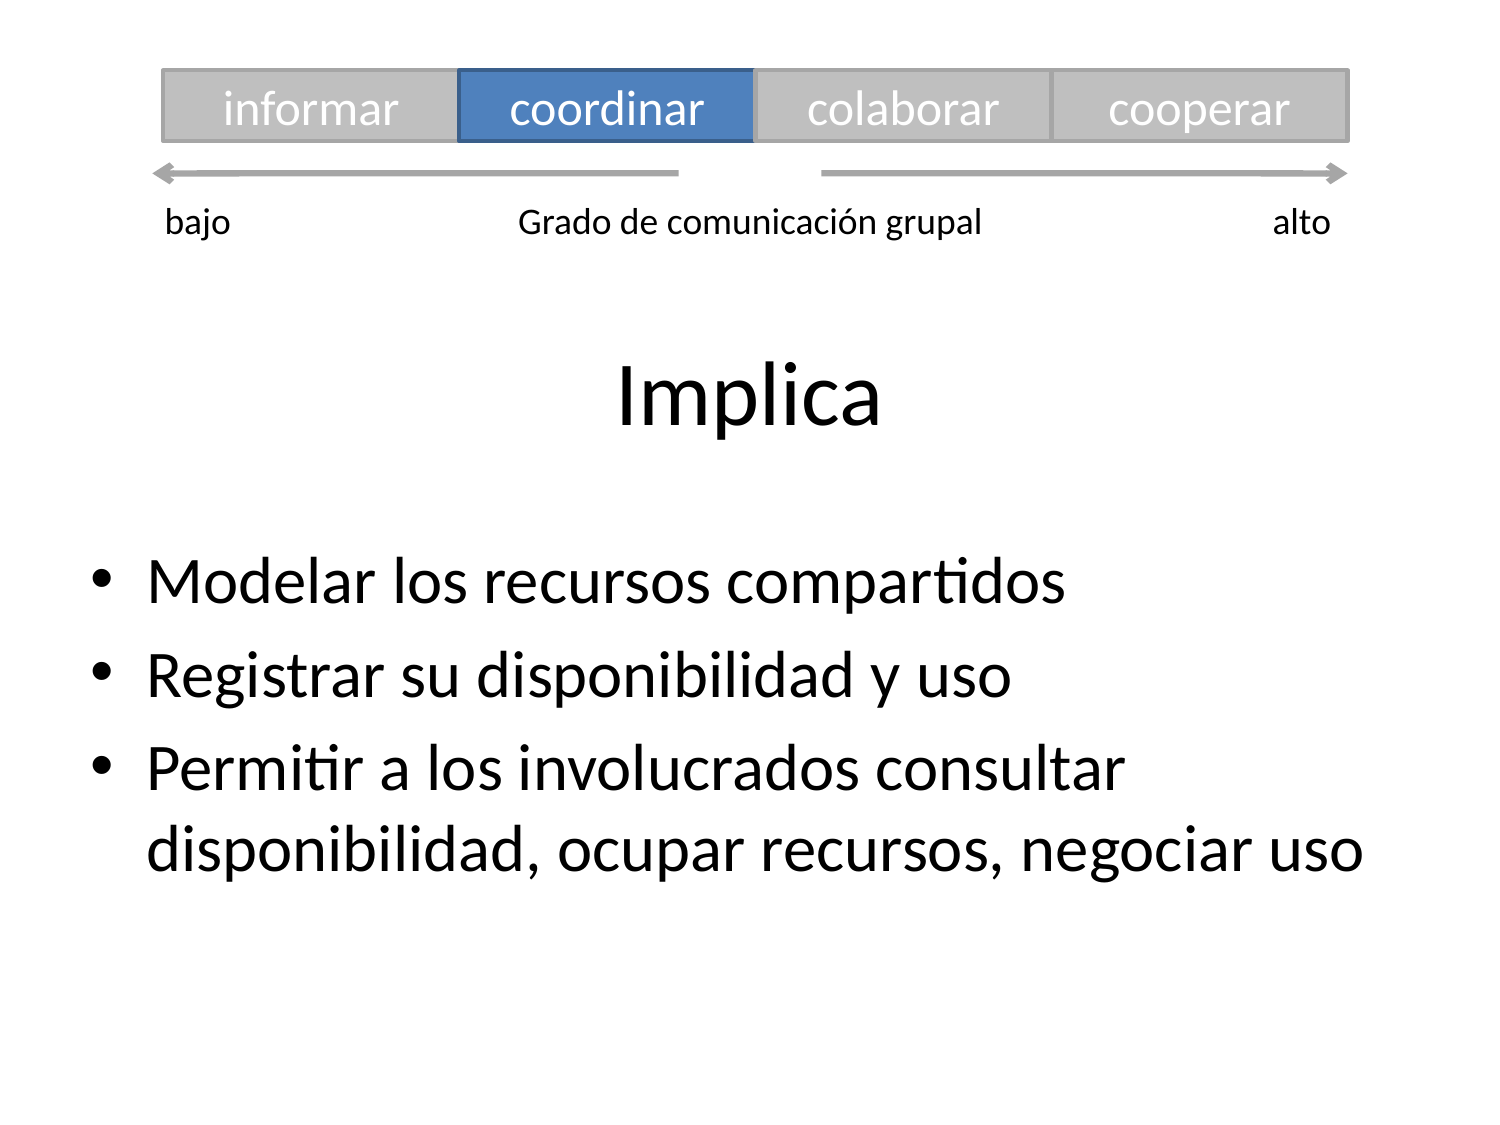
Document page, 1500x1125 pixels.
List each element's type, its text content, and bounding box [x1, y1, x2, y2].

text_box Implica Modelar los recursos compartidos Registrar su disponibilidad y uso Permitir a los involucrados consultar disponibilidad, ocupar recursos, negociar uso [74, 326, 1425, 1005]
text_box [152, 70, 1348, 223]
